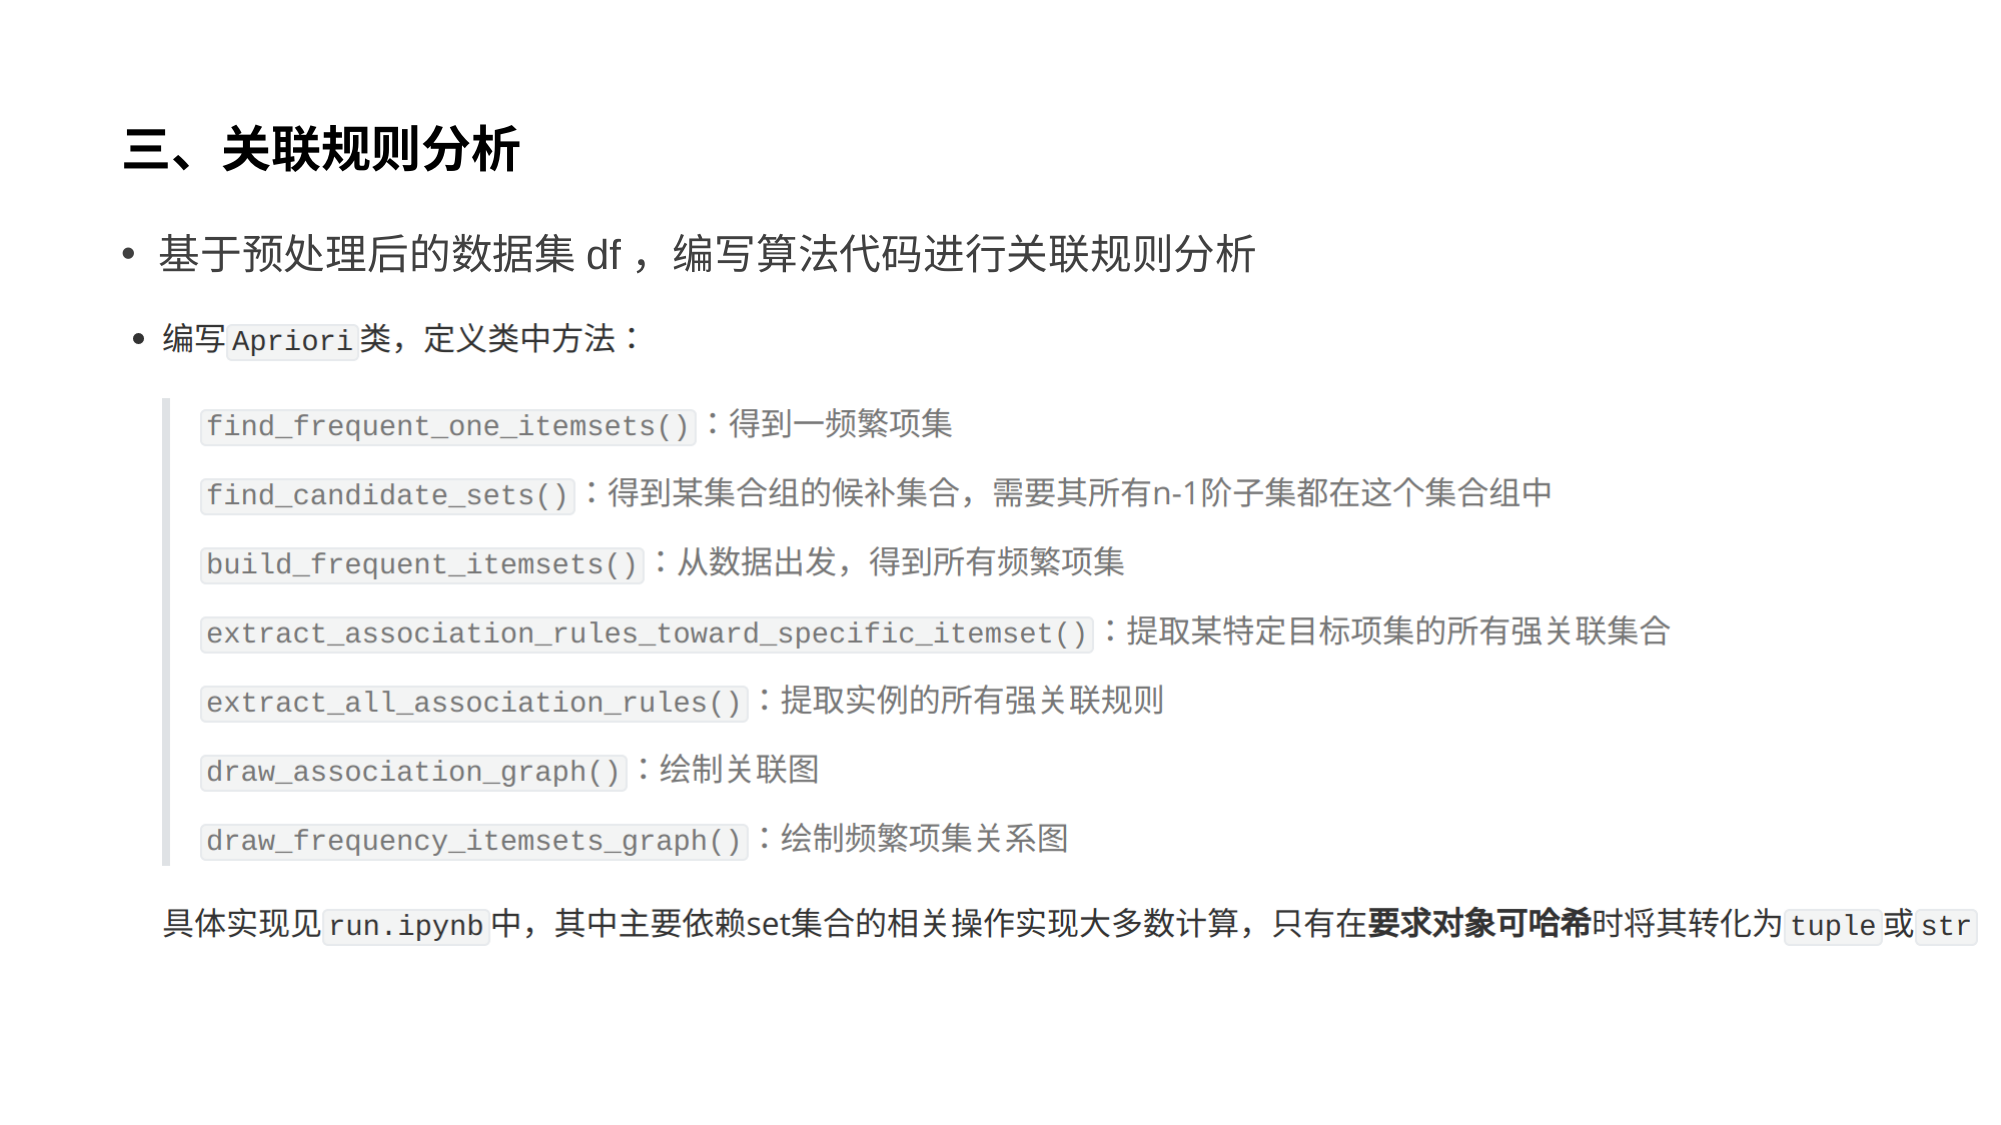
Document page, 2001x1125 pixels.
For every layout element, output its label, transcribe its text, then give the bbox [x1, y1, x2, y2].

title 三、关联规则分析 [106, 42, 1832, 225]
picture [117, 299, 1989, 968]
list 基于预处理后的数据集df，编写算法代码进行关联规则分析 [106, 225, 1832, 940]
